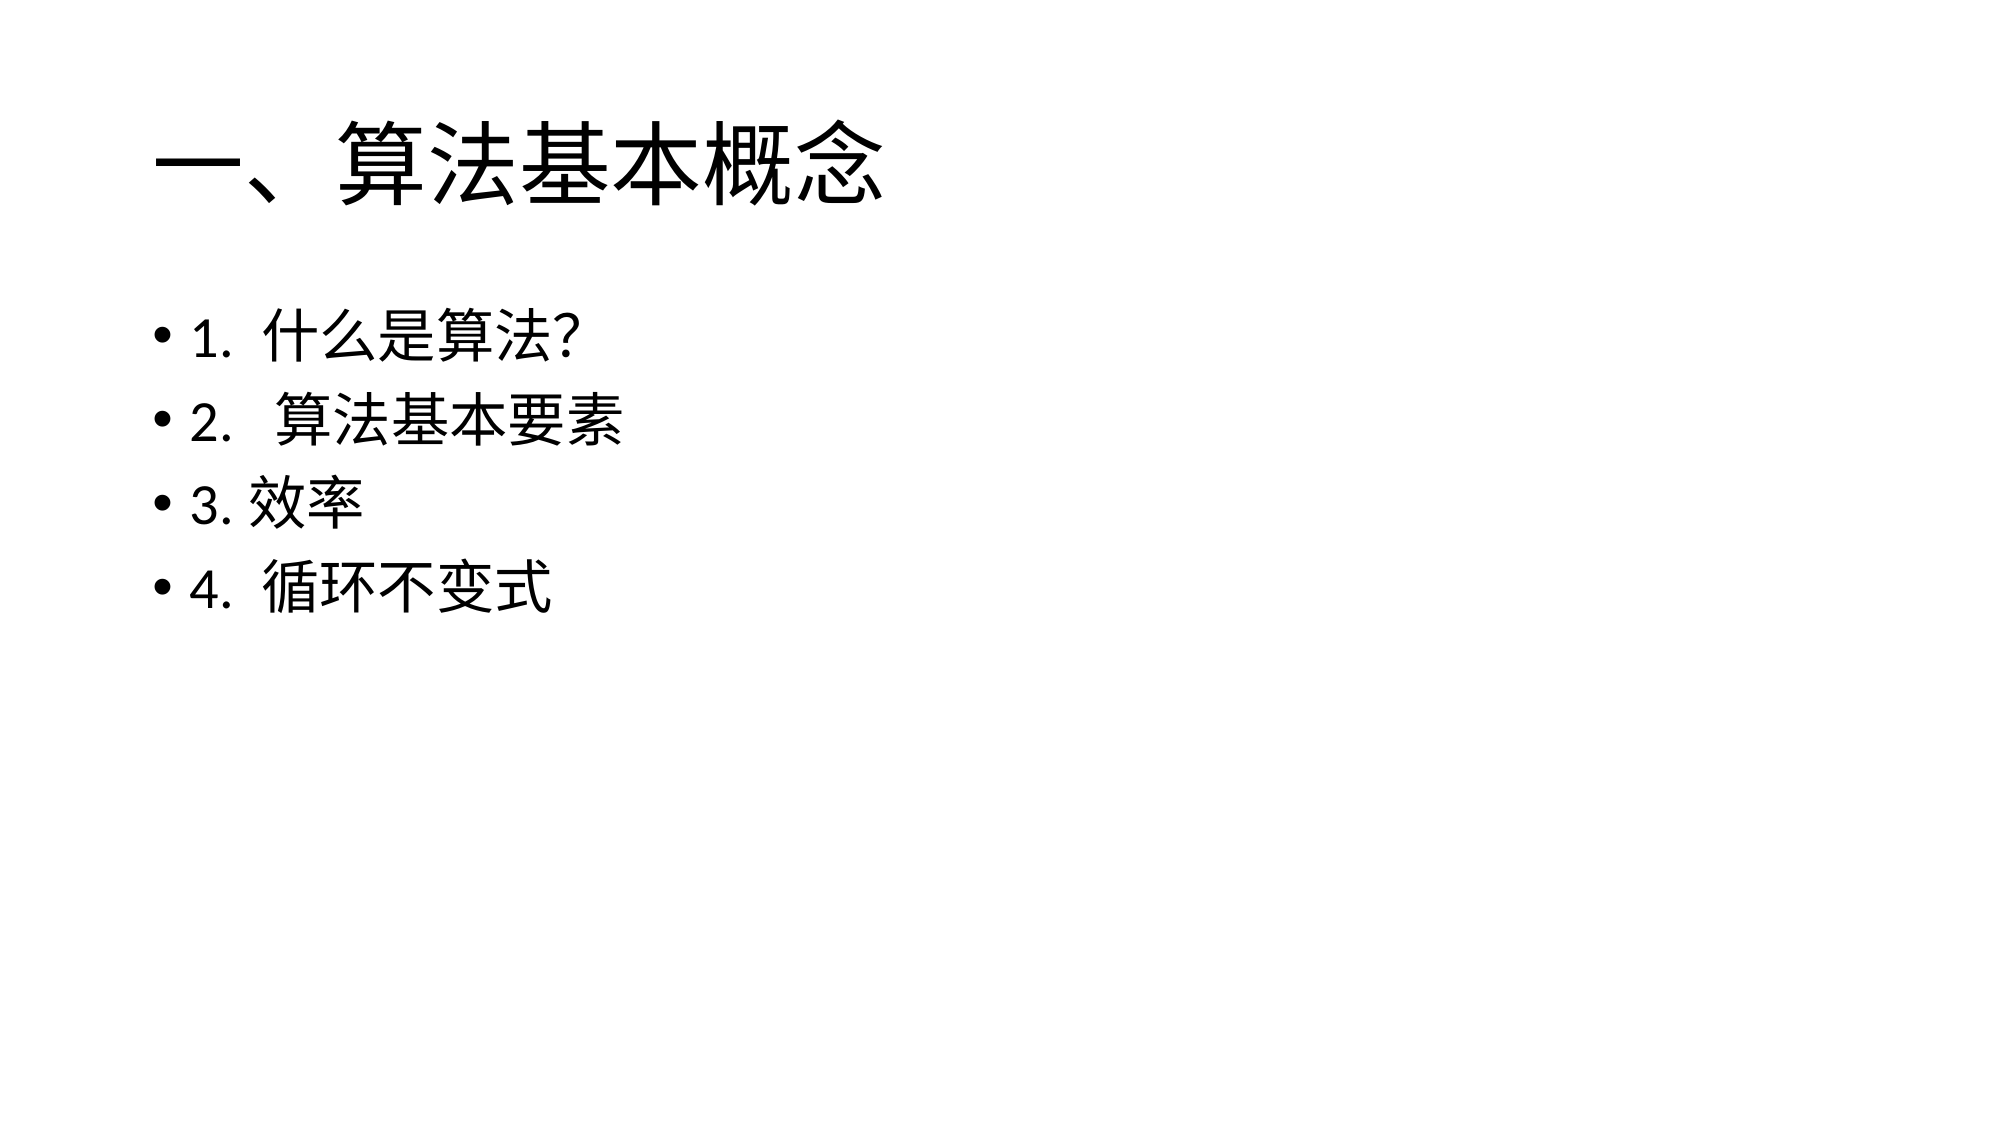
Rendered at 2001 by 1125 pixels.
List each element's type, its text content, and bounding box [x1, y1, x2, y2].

title 一、算法基本概念 [137, 59, 1863, 278]
list 1. 什么是算法？ 2. 算法基本要素 3.效率 4. 循环不变式 [137, 299, 1863, 1014]
